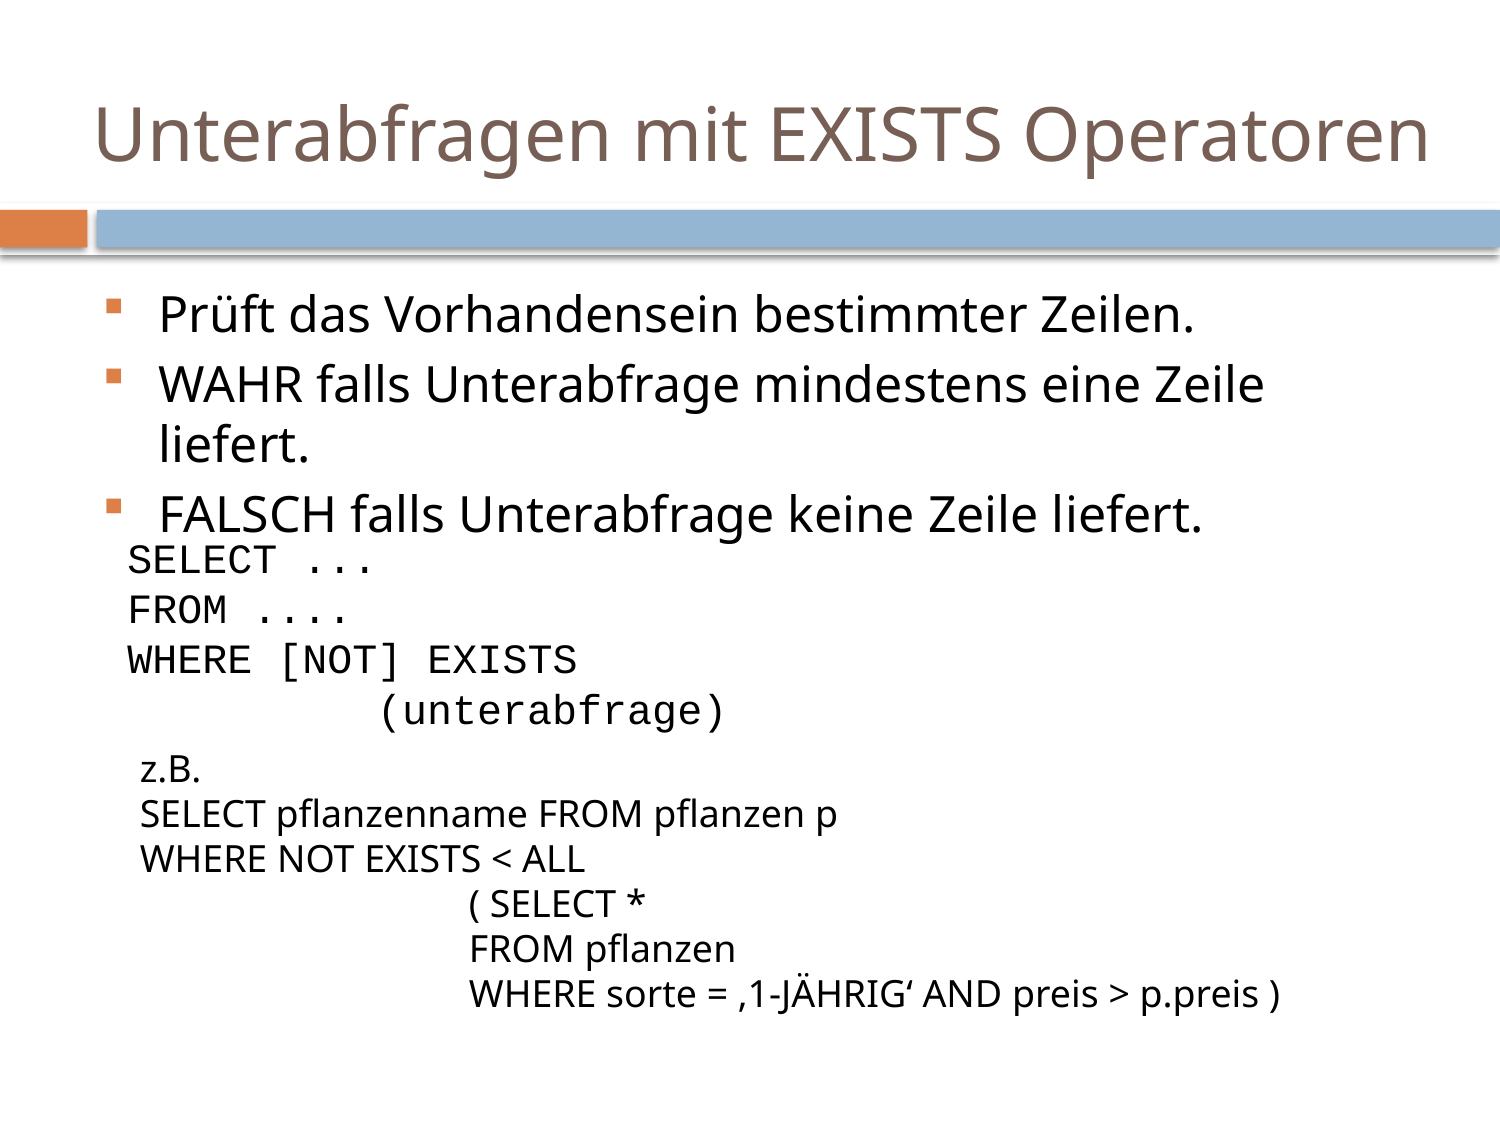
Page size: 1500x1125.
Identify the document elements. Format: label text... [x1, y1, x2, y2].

text_box z.B. SELECT pflanzenname FROM pflanzen p WHERE NOT EXISTS < ALL ( SELECT * FROM pflanzen WHERE sorte = ‚1-JÄHRIG‘ AND preis > p.preis ) [124, 737, 1325, 1023]
text_box Prüft das Vorhandensein bestimmter Zeilen. WAHR falls Unterabfrage mindestens eine Zeile liefert. FALSCH falls Unterabfrage keine Zeile liefert. [87, 275, 1400, 538]
text_box [137, 274, 1413, 500]
text_box SELECT ... FROM .... WHERE [NOT] EXISTS (unterabfrage) [112, 524, 1313, 740]
title Unterabfragen mit EXISTS Operatoren [62, 75, 1463, 188]
